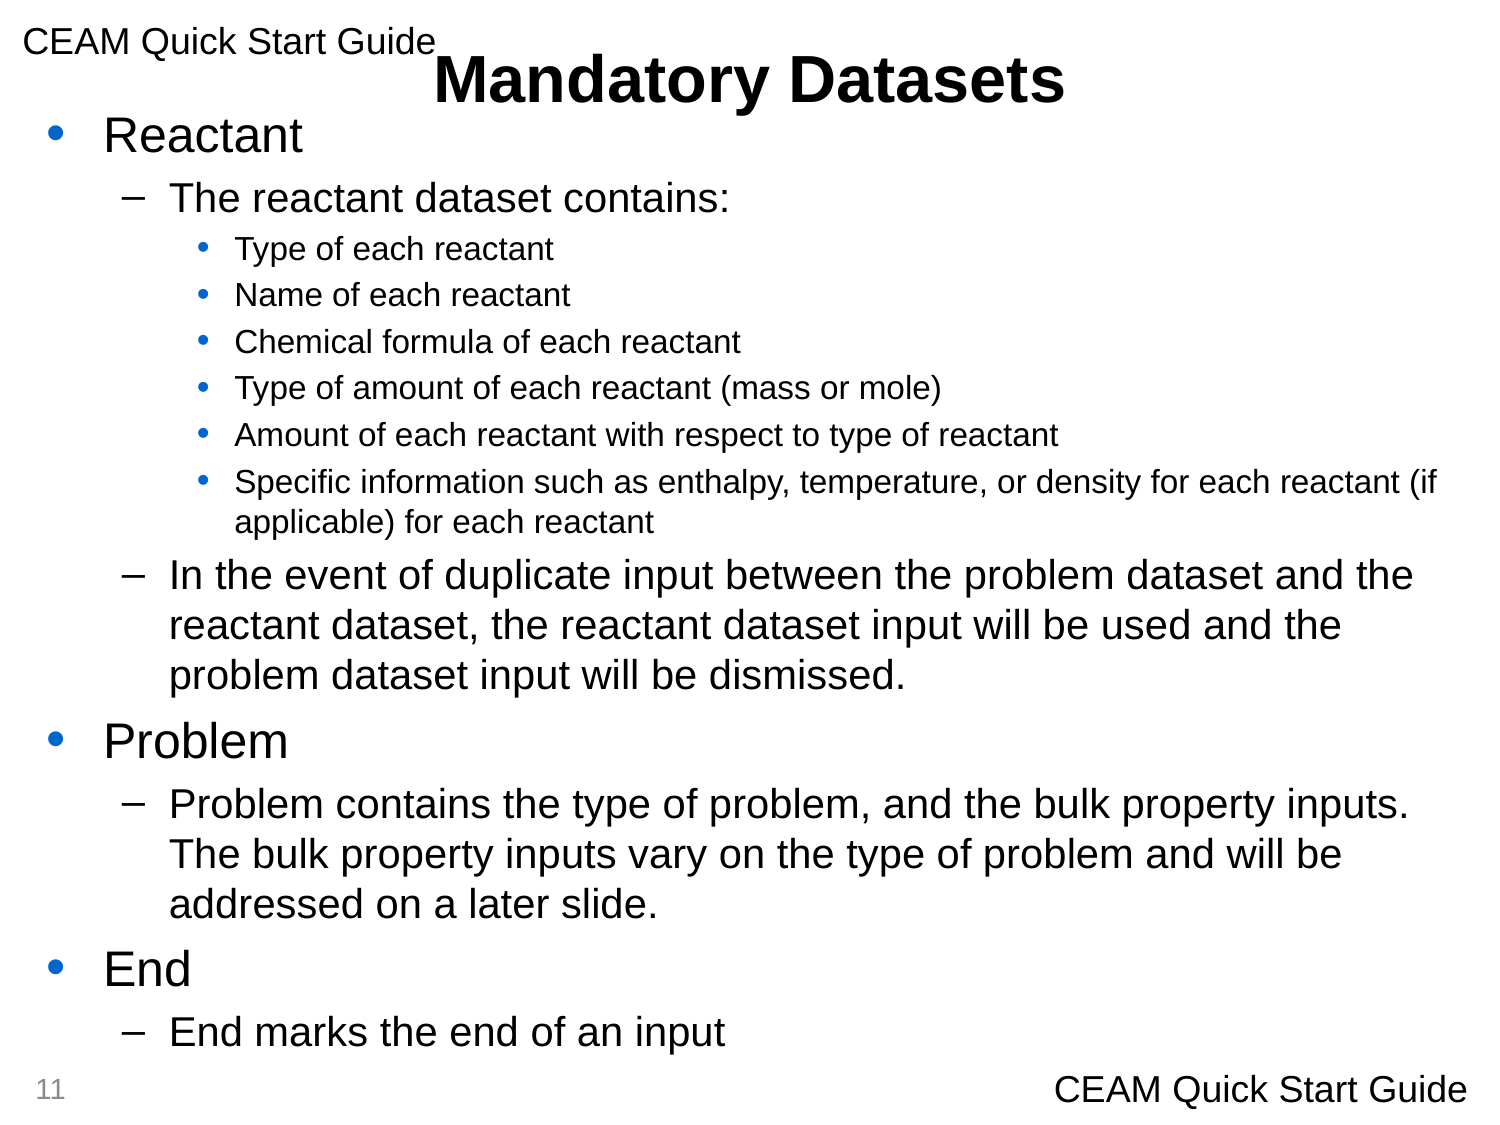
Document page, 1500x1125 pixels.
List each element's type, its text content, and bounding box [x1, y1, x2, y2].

slide_number 11 [5, 1058, 96, 1118]
title Mandatory Datasets [75, 28, 1425, 94]
text_box Reactant The reactant dataset contains: Type of each reactant Name of each reactant Chemical formula of each reactant Type of amount of each reactant (mass or mole) Amount of each reactant with respect to type of reactant Specific information such as enthalpy, temperature, or density for each reactant (if applicable) for each reactant In the event of duplicate input between the problem dataset and the reactant dataset, the reactant dataset input will be used and the problem dataset input will be dismissed. Problem Problem contains the type of problem, and the bulk property inputs. The bulk property inputs vary on the type of problem and will be addressed on a later slide. End End marks the end of an input [32, 94, 1479, 1027]
